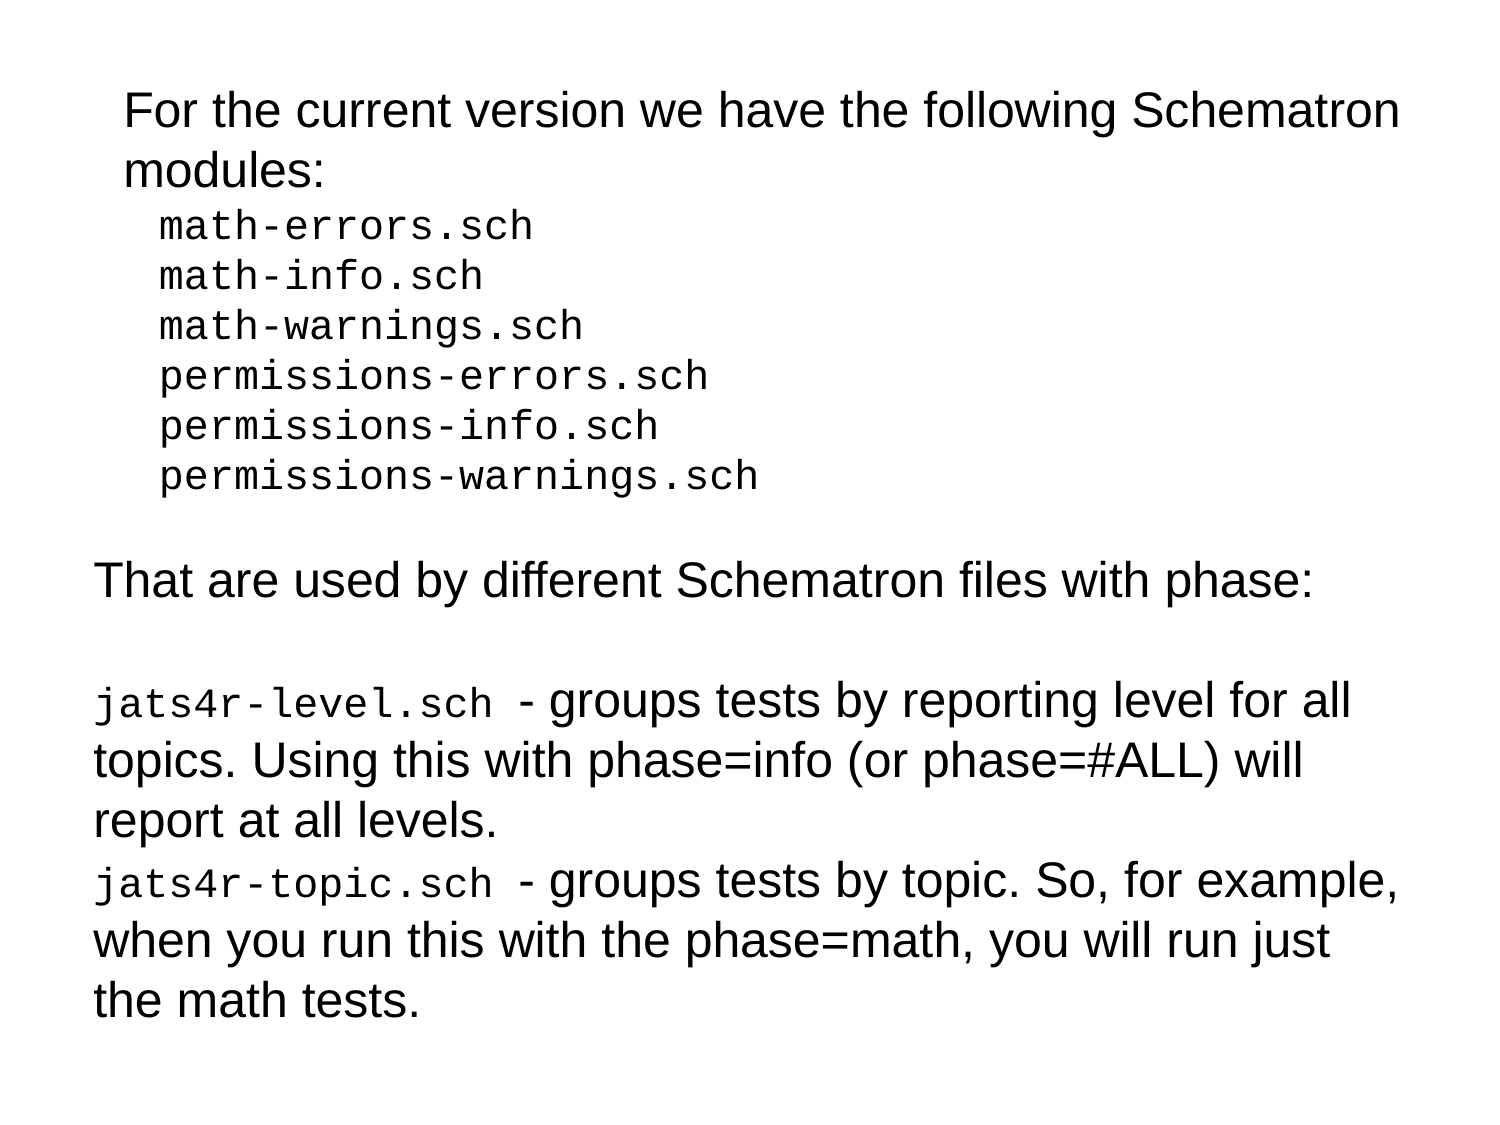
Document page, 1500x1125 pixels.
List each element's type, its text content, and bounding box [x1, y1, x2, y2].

list For the current version we have the following Schematron modules: math-errors.sch math-info.sch math-warnings.sch permissions-errors.sch permissions-info.sch permissions-warnings.sch That are used by different Schematron files with phase: jats4r-level.sch - groups tests by reporting level for all topics. Using this with phase=info (or phase=#ALL) will report at all levels. jats4r-topic.sch - groups tests by topic. So, for example, when you run this with the phase=math, you will run just the math tests. [75, 62, 1425, 1069]
